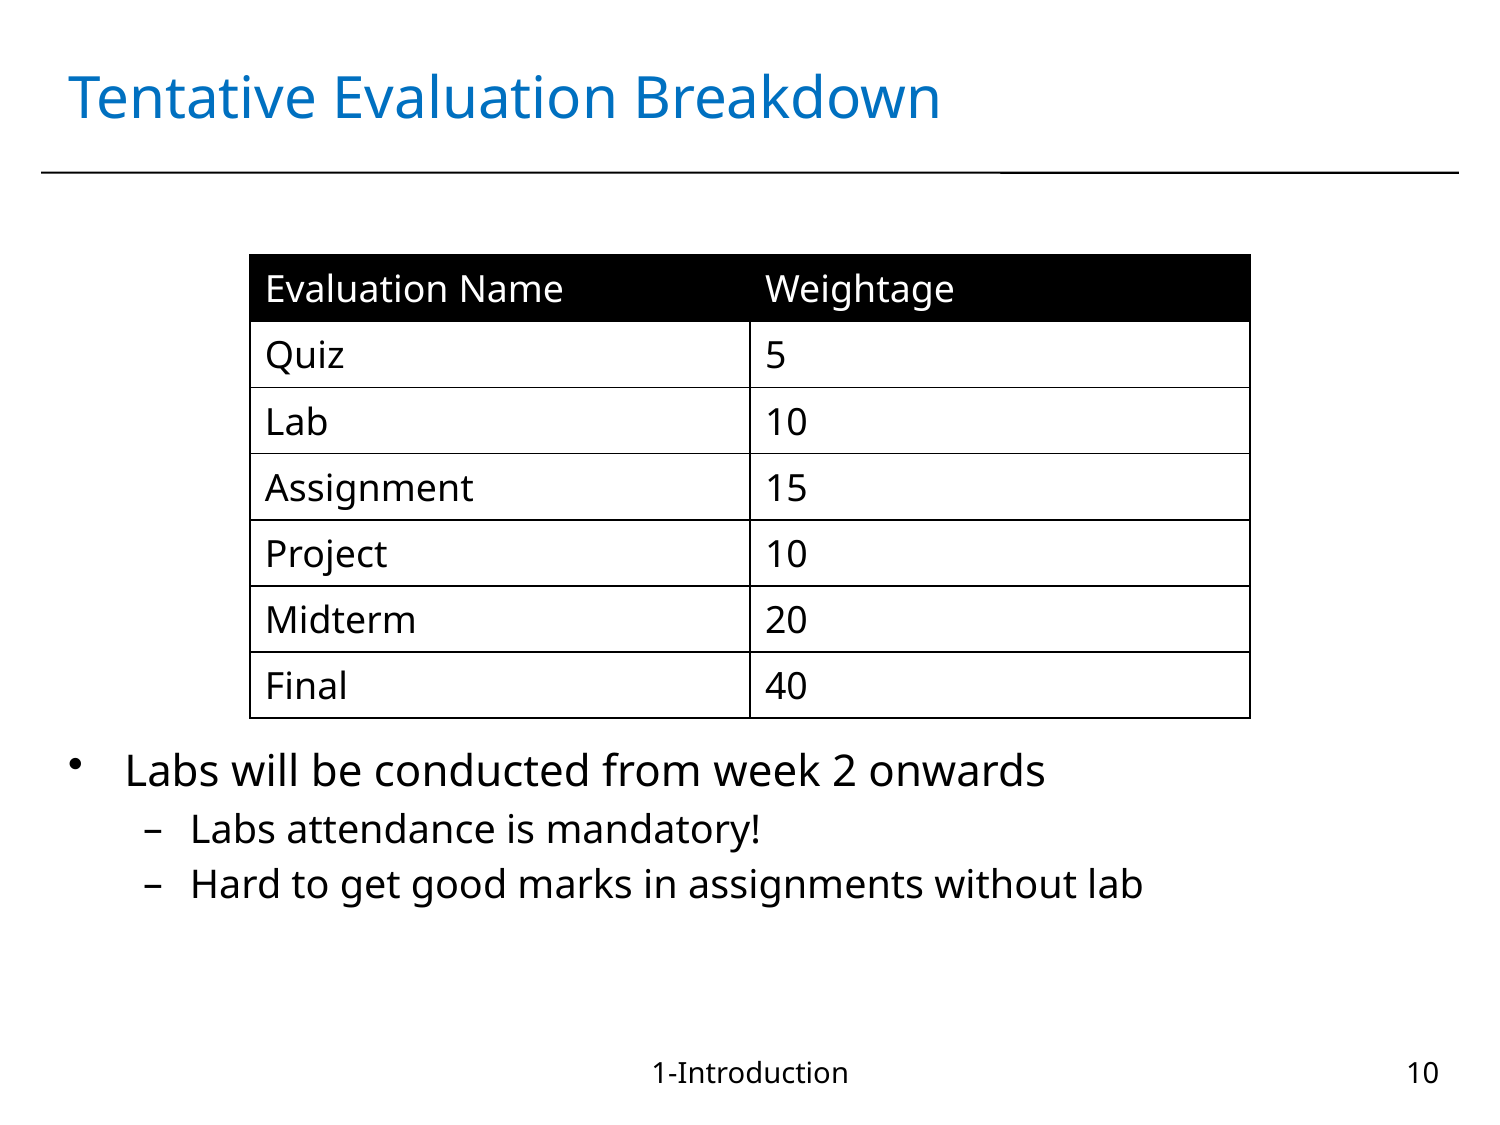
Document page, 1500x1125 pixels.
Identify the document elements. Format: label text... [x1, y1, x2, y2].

footer 1-Introduction [502, 1046, 999, 1125]
table_cell 10 [751, 388, 1249, 453]
table_header Weightage [751, 256, 1249, 321]
title Tentative Evaluation Breakdown [52, 30, 1448, 159]
table_cell 15 [751, 454, 1249, 519]
table_cell Lab [251, 388, 749, 453]
table_cell 10 [751, 521, 1249, 585]
table_cell Quiz [251, 322, 749, 387]
table_cell Midterm [251, 587, 749, 651]
table_cell 40 [751, 653, 1249, 717]
list Labs will be conducted from week 2 onwards Labs attendance is mandatory! Hard to get good marks in assignments without lab [52, 184, 1448, 1024]
table_header Evaluation Name [251, 256, 749, 321]
table_cell 5 [751, 322, 1249, 387]
table_cell Project [251, 521, 749, 585]
table_cell 20 [751, 587, 1249, 651]
table_cell Final [251, 653, 749, 717]
slide_number 10 [1104, 1046, 1455, 1125]
table_cell Assignment [251, 454, 749, 519]
